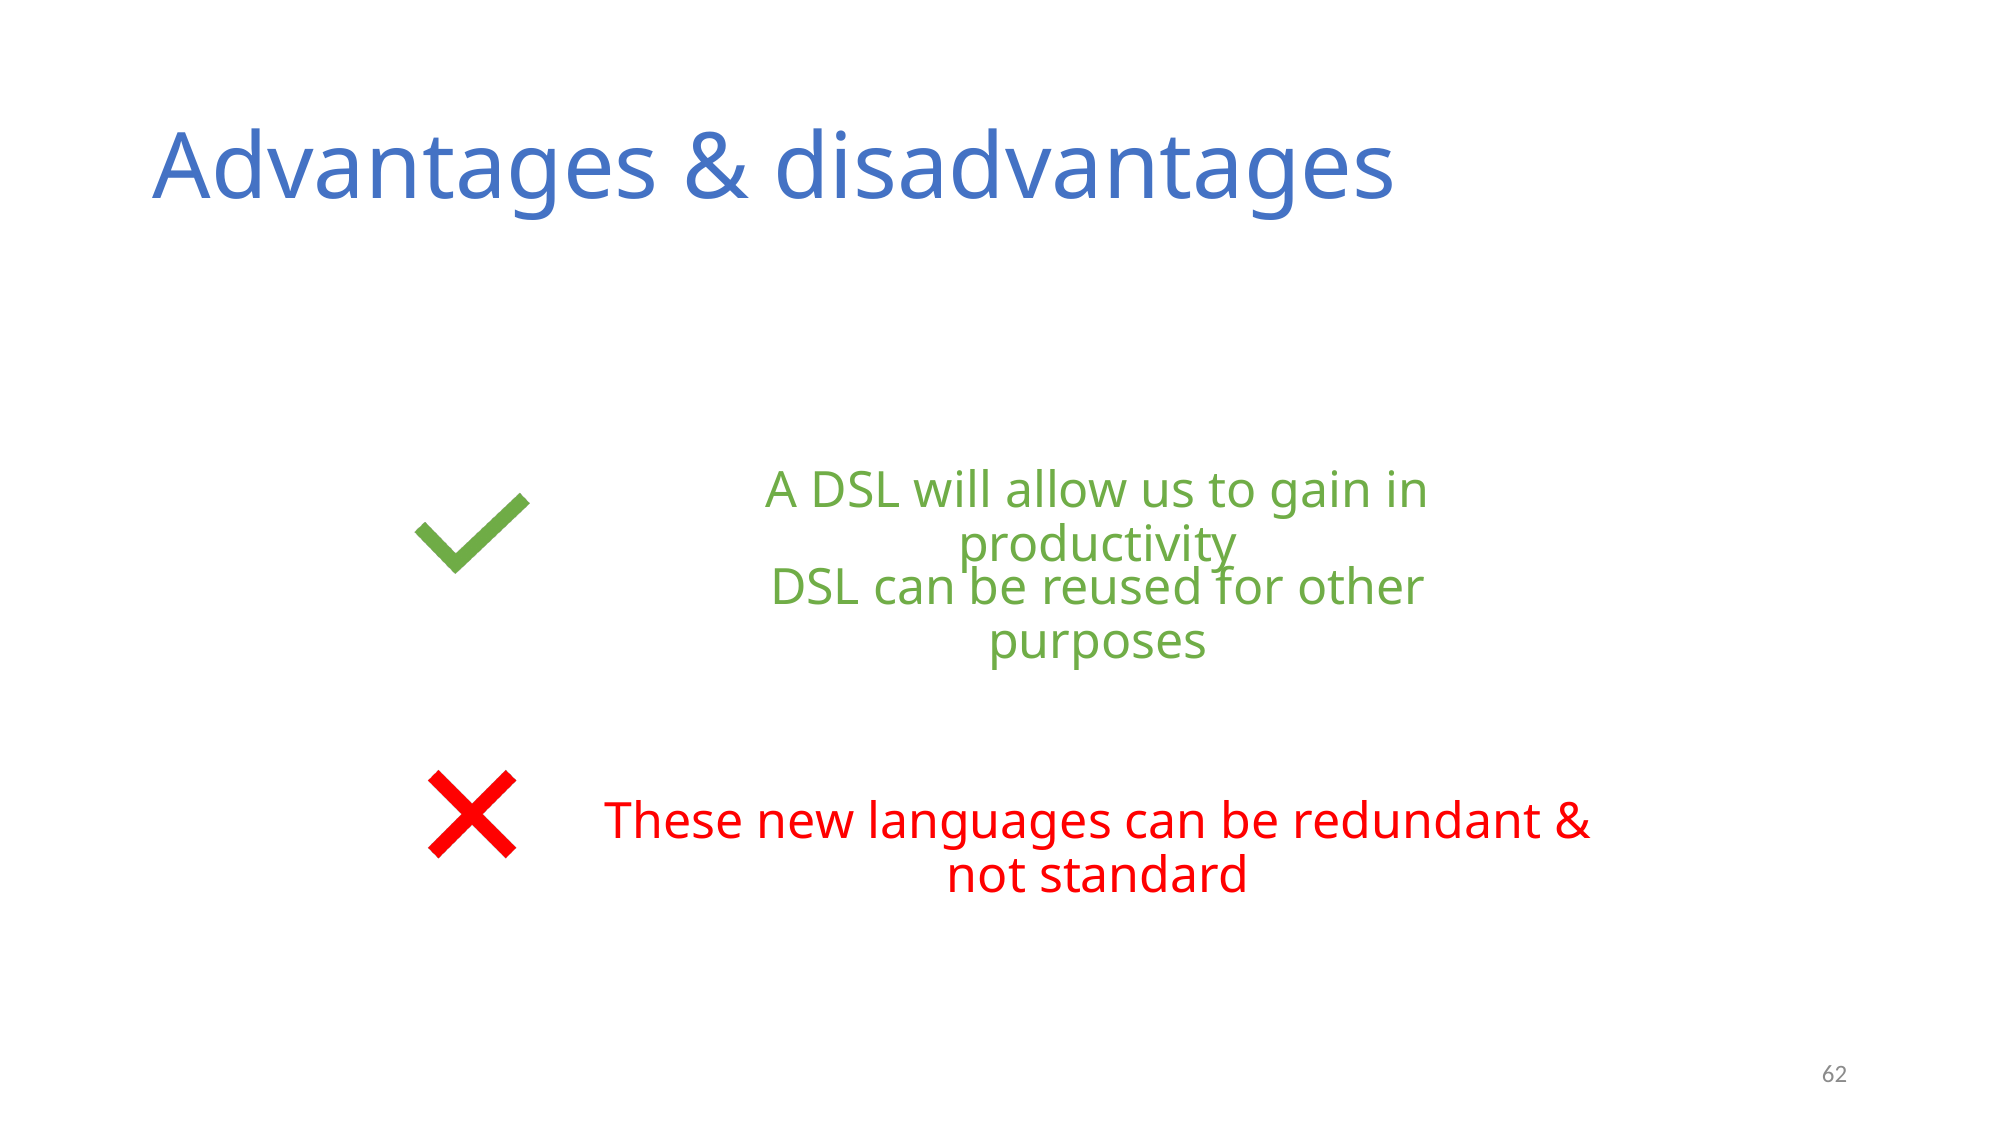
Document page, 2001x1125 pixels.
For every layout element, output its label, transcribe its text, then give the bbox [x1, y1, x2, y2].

text_box A DSL will allow us to gain in productivity [648, 456, 1548, 593]
picture [412, 473, 532, 594]
title Advantages & disadvantages [137, 59, 1863, 278]
text_box These new languages can be redundant & not standard [569, 788, 1627, 925]
text_box DSL can be reused for other purposes [669, 553, 1527, 691]
slide_number 62 [1412, 1042, 1863, 1103]
picture [412, 754, 532, 874]
